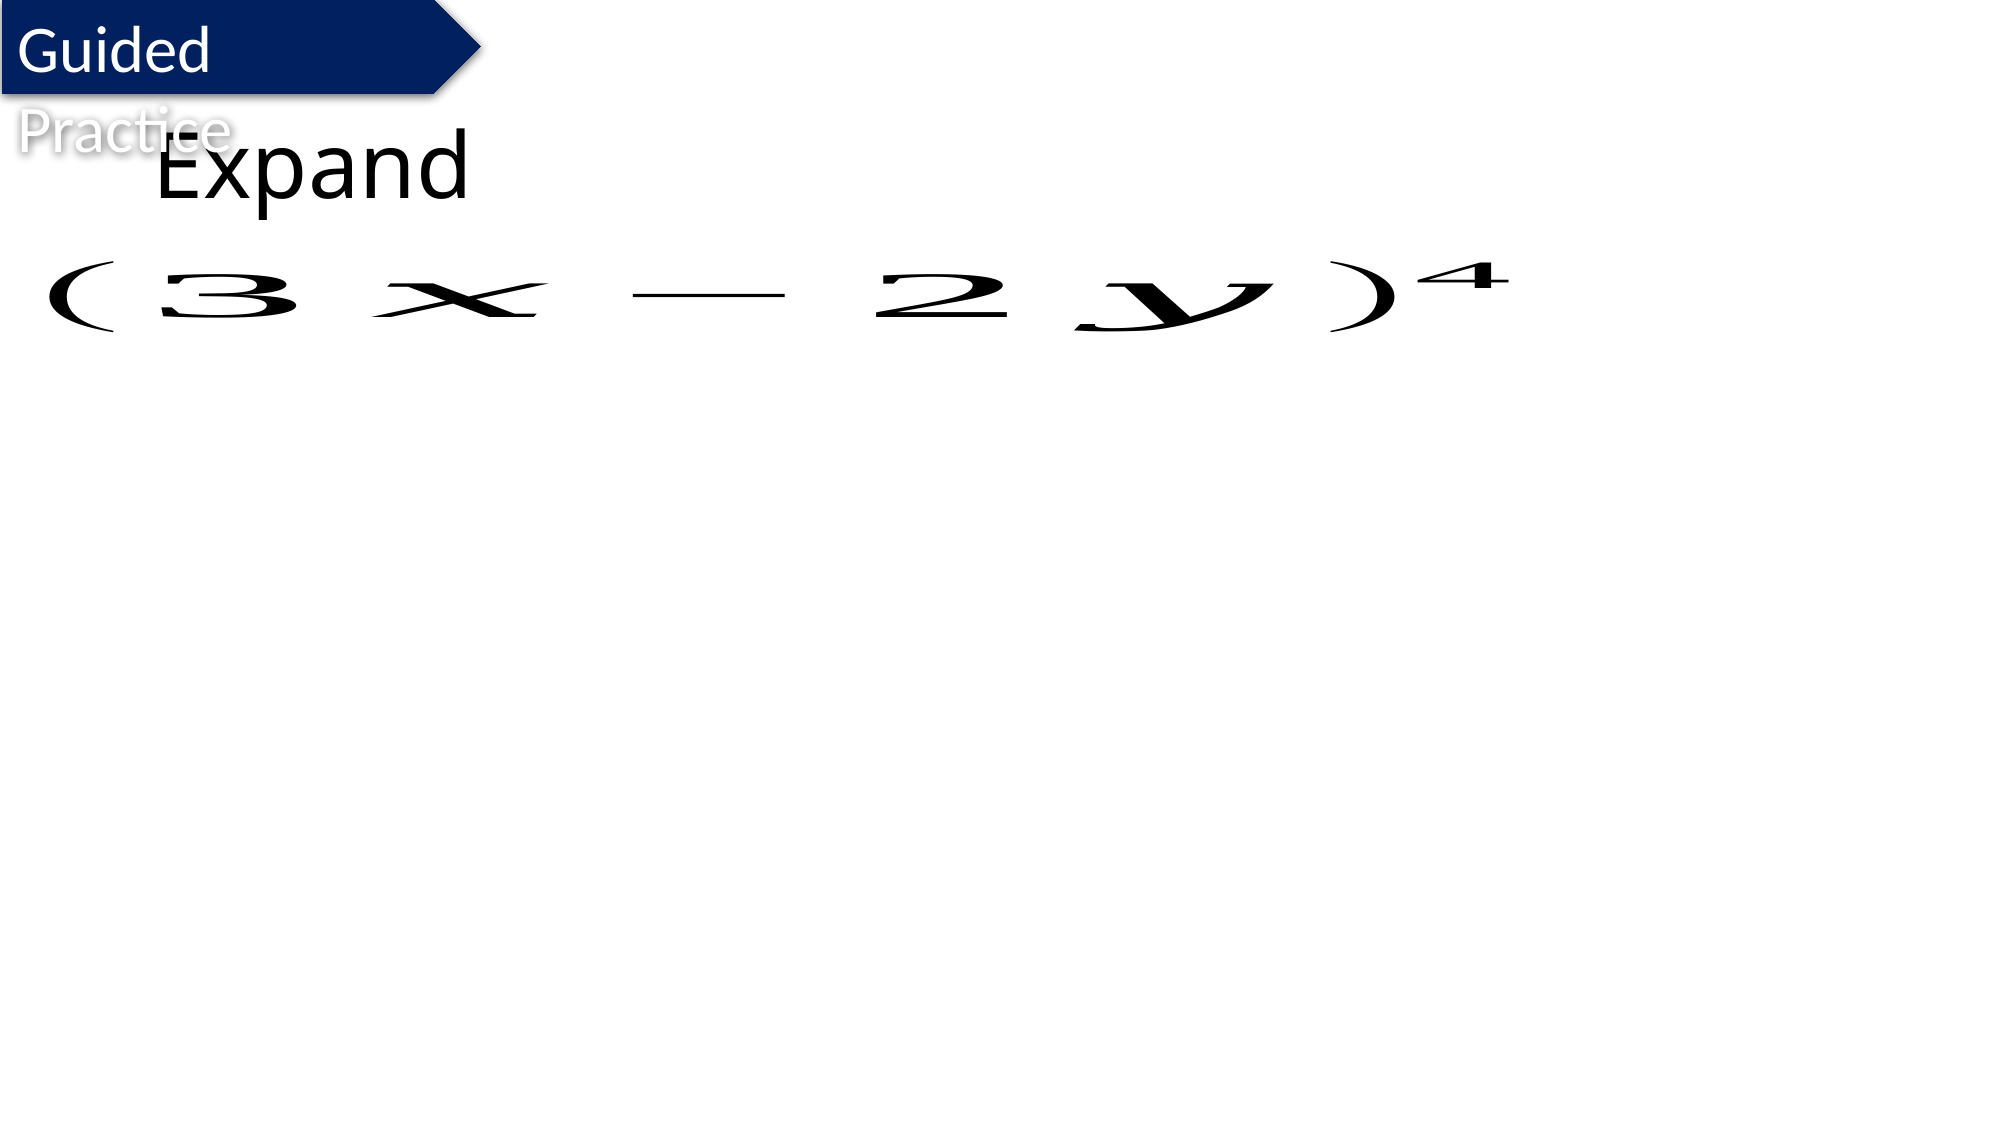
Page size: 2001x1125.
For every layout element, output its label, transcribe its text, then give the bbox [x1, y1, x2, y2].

text_box Guided Practice [2, 0, 481, 94]
